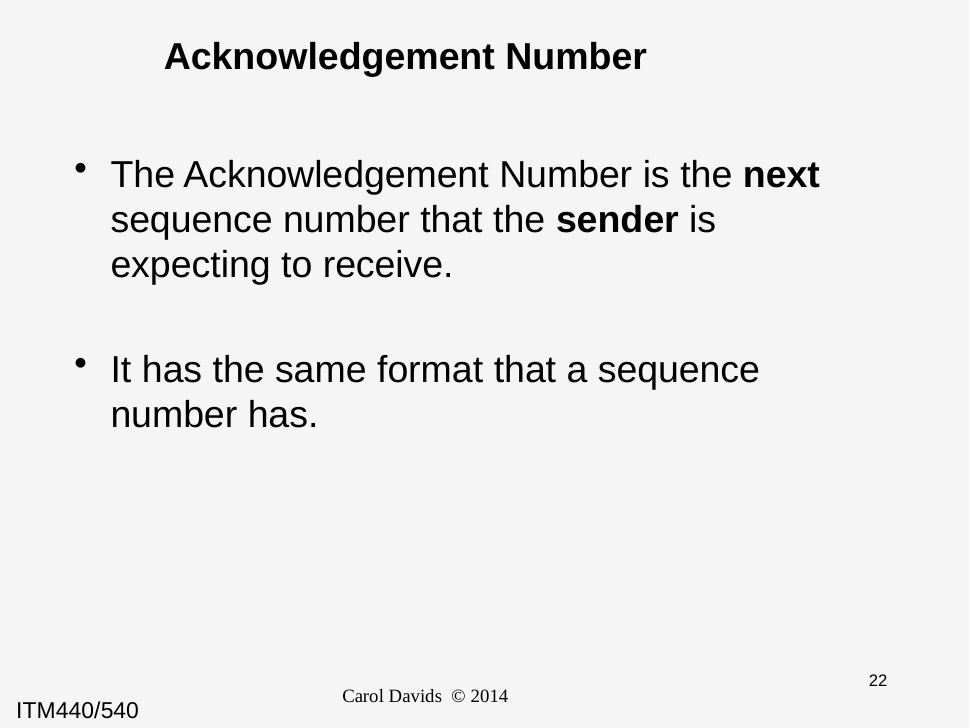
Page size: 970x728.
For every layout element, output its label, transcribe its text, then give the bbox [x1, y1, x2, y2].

footer Carol Davids © 2014 [255, 678, 596, 728]
list The Acknowledgement Number is the next sequence number that the sender is expecting to receive. It has the same format that a sequence number has. [64, 145, 897, 647]
title Acknowledgement Number [0, 0, 824, 106]
